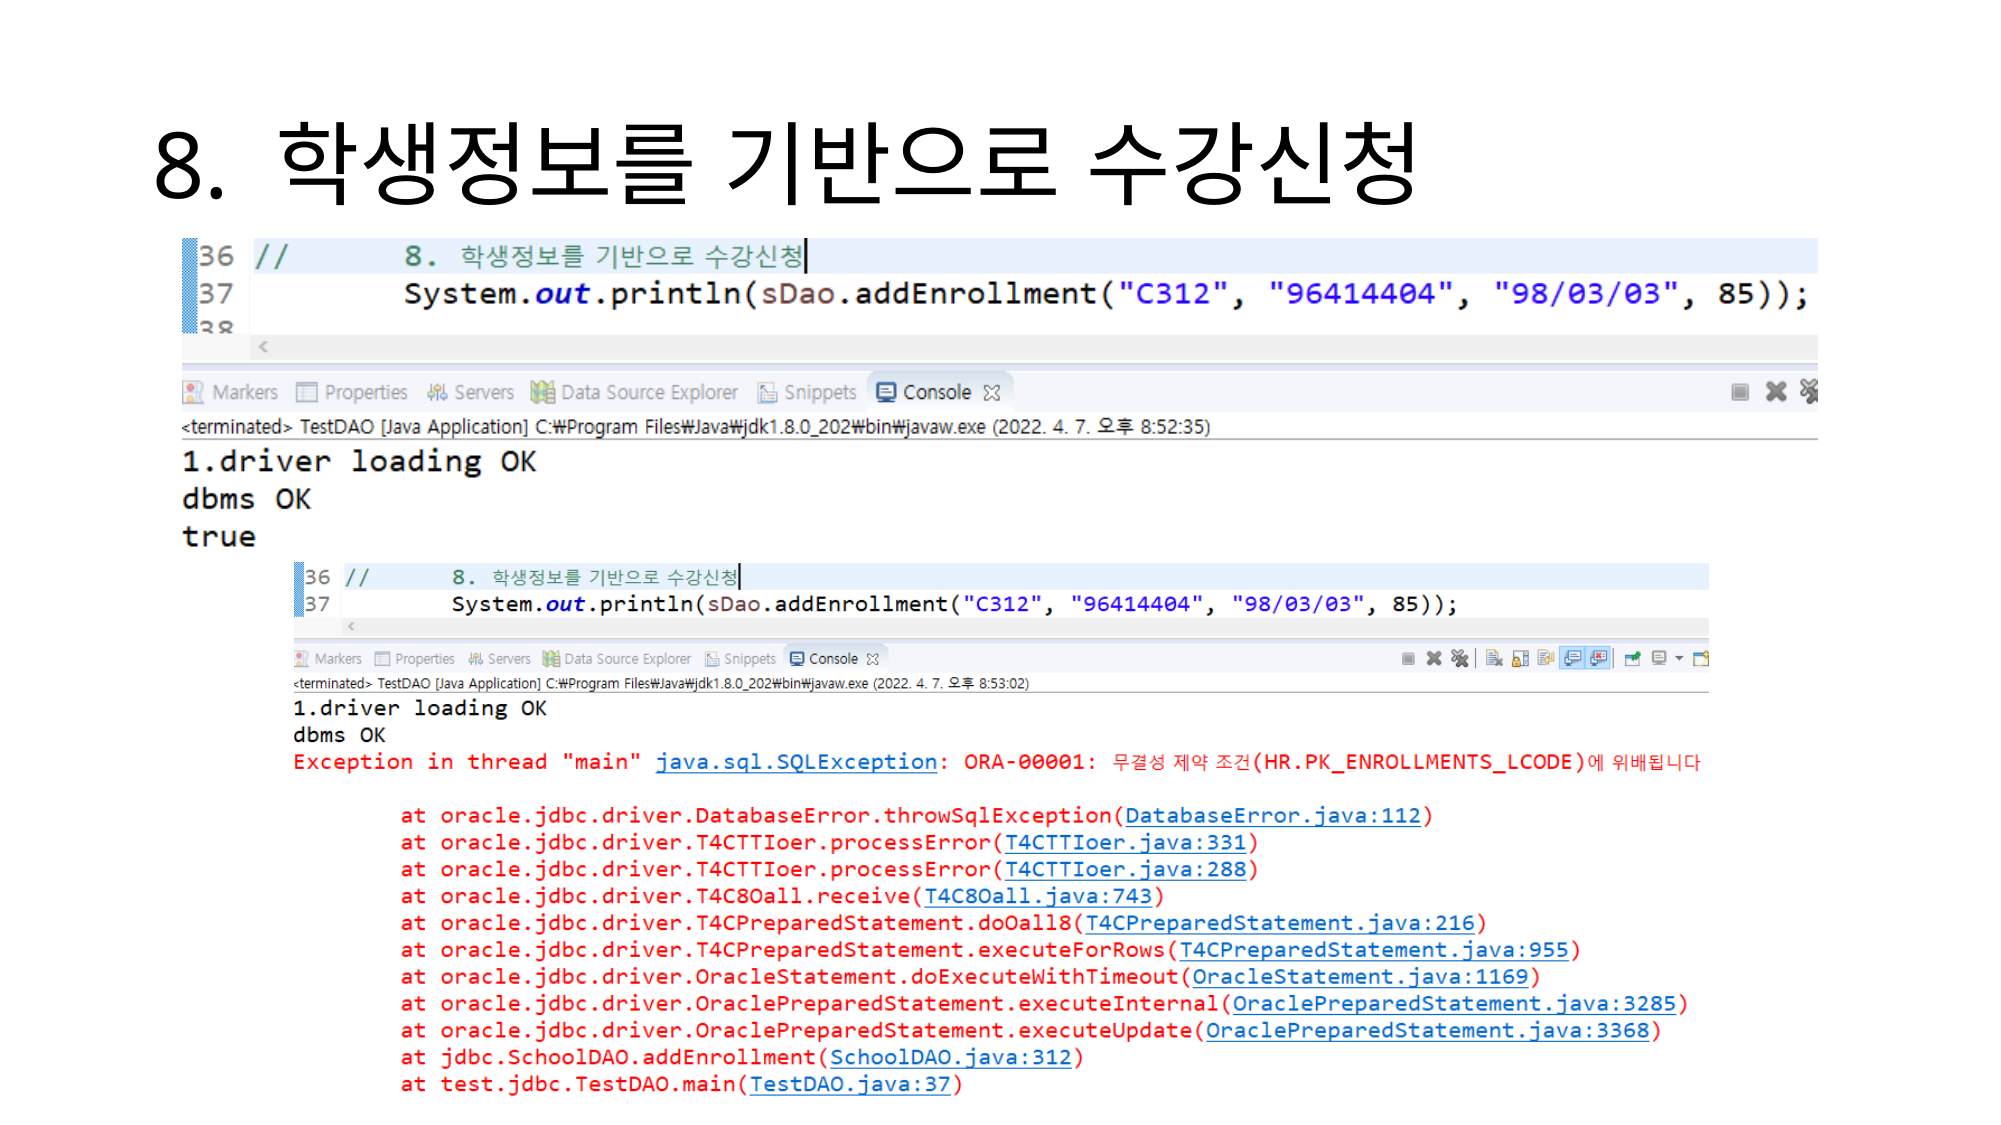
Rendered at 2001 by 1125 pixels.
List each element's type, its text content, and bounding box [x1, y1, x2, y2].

picture [182, 238, 1818, 1108]
title 8. 학생정보를 기반으로 수강신청 [137, 59, 1863, 278]
